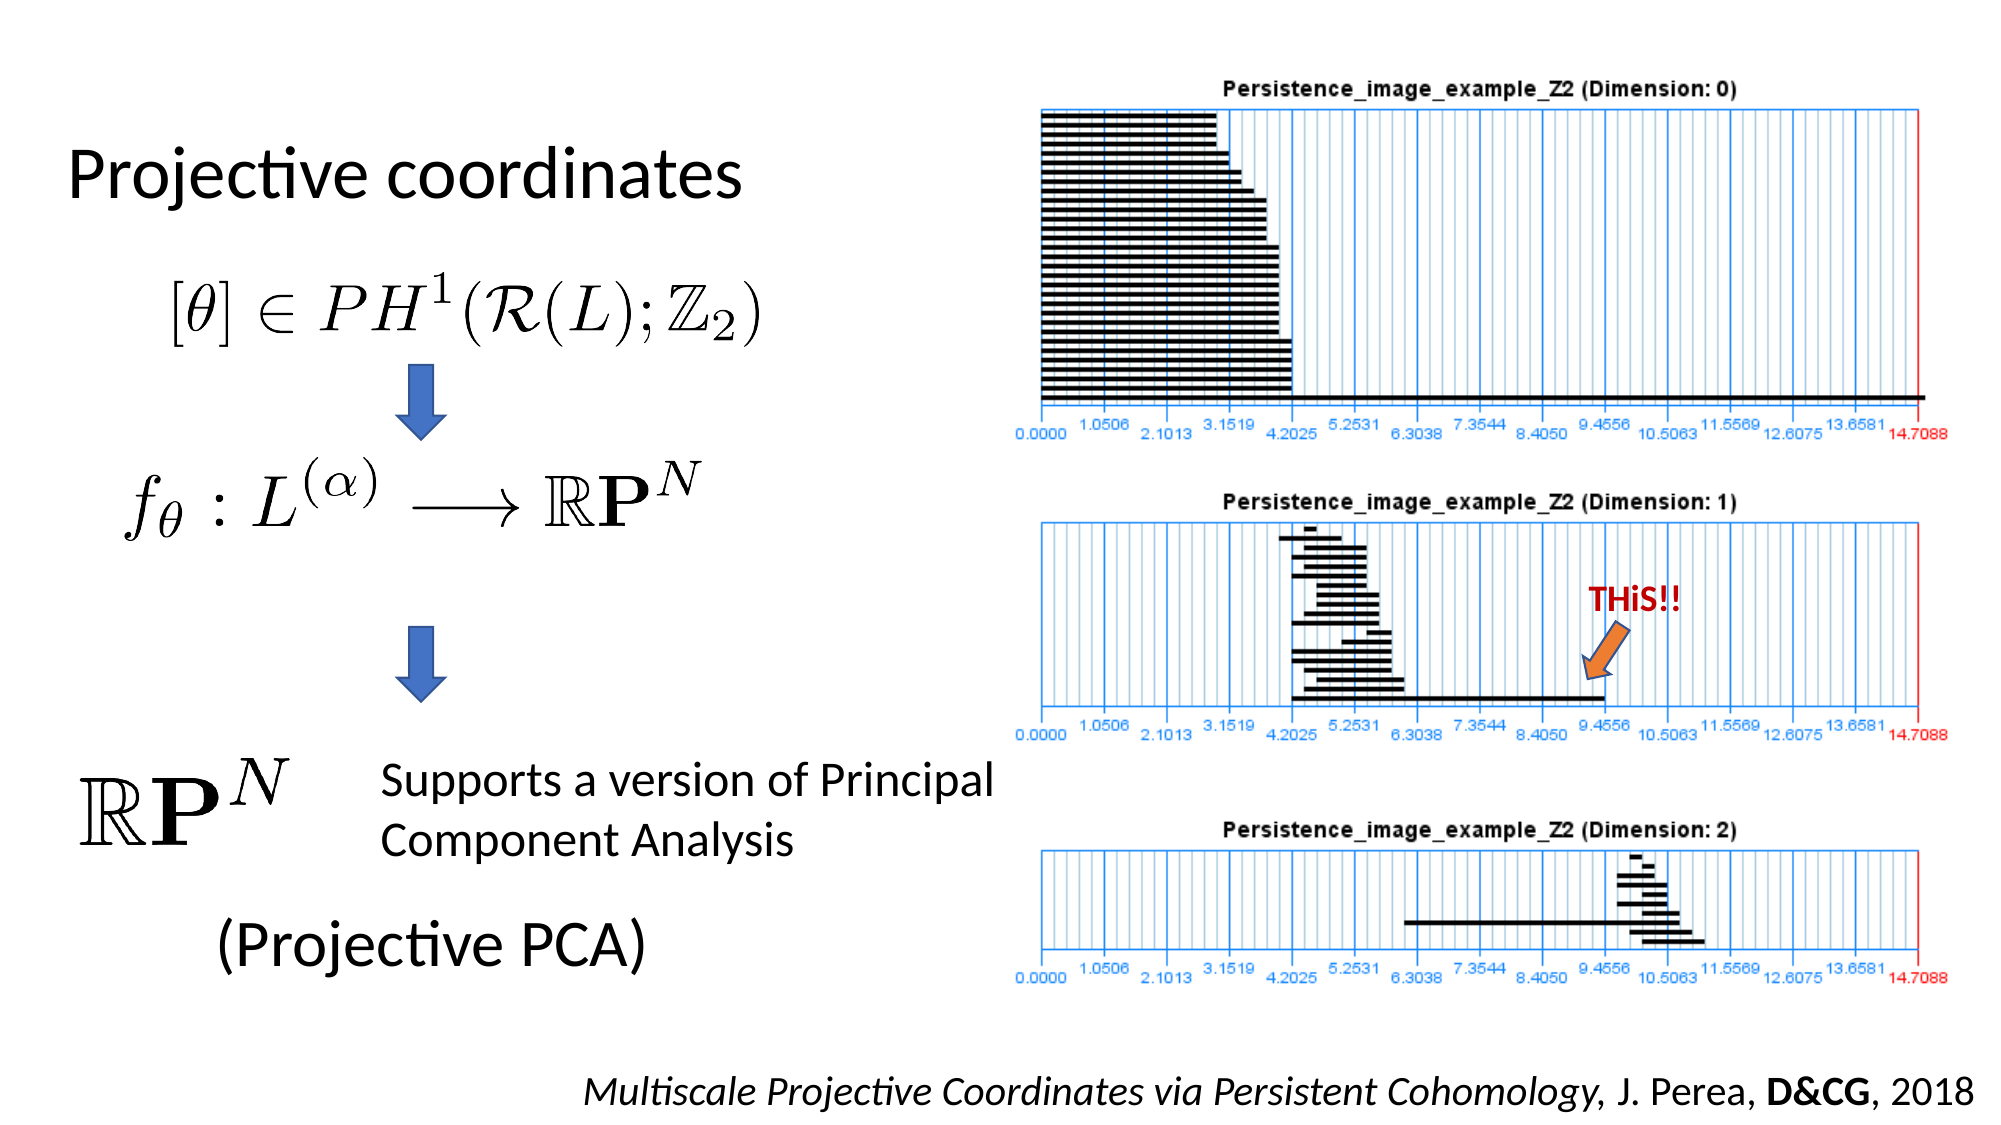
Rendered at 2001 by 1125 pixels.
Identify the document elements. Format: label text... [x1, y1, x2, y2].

text_box (Projective PCA) [200, 892, 689, 988]
picture [174, 272, 759, 347]
text_box Supports a version of Principal Component Analysis [365, 738, 1011, 874]
picture [1010, 70, 1949, 452]
picture [124, 457, 702, 541]
text_box [394, 625, 448, 704]
picture [1010, 483, 1949, 753]
text_box Projective coordinates [52, 116, 892, 222]
picture [1010, 811, 1949, 996]
picture [79, 758, 290, 845]
text_box Multiscale Projective Coordinates via Persistent Cohomology, J. Perea, D&CG, 2018 [567, 1056, 1999, 1122]
text_box [394, 363, 448, 442]
